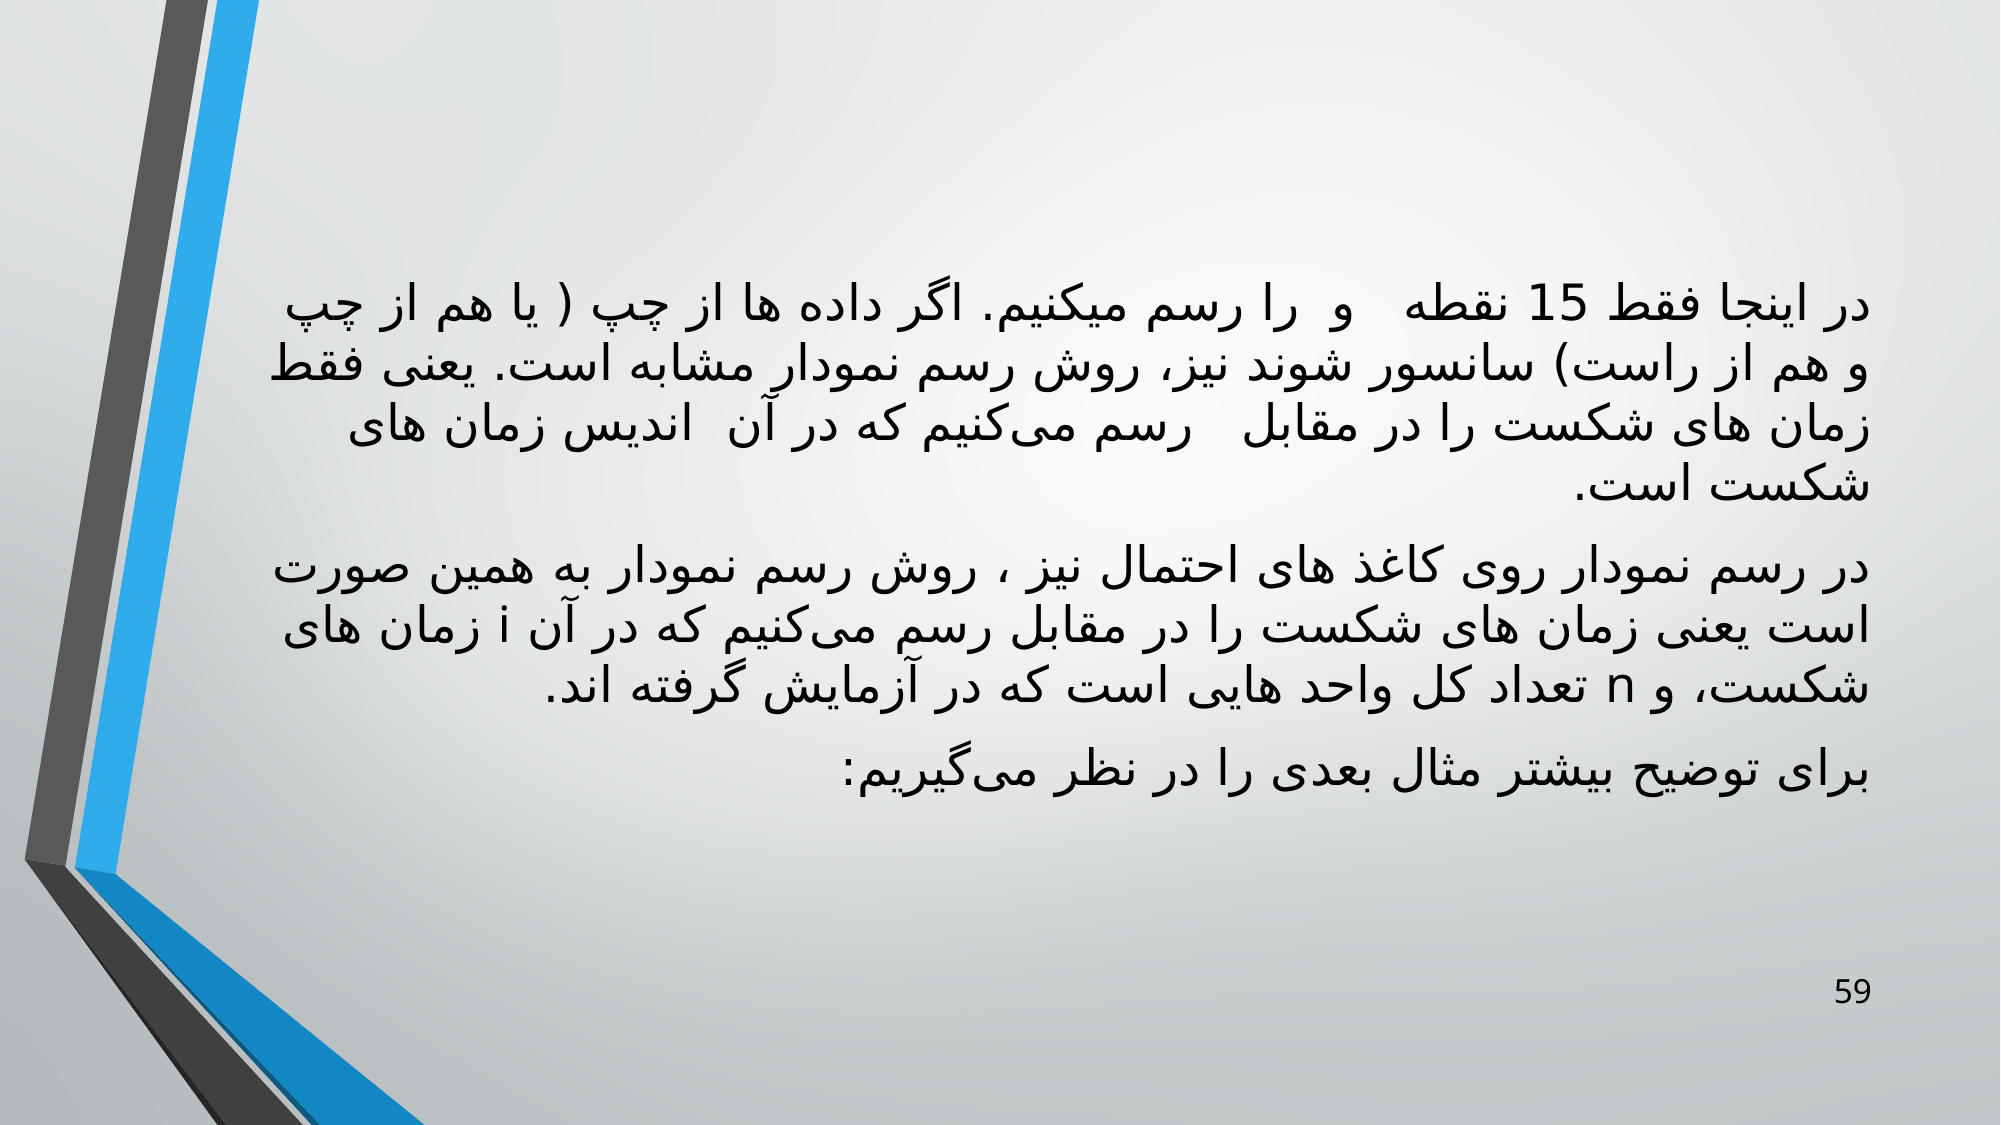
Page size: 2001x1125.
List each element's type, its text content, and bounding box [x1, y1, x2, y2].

slide_number 59 [1796, 962, 1887, 1023]
